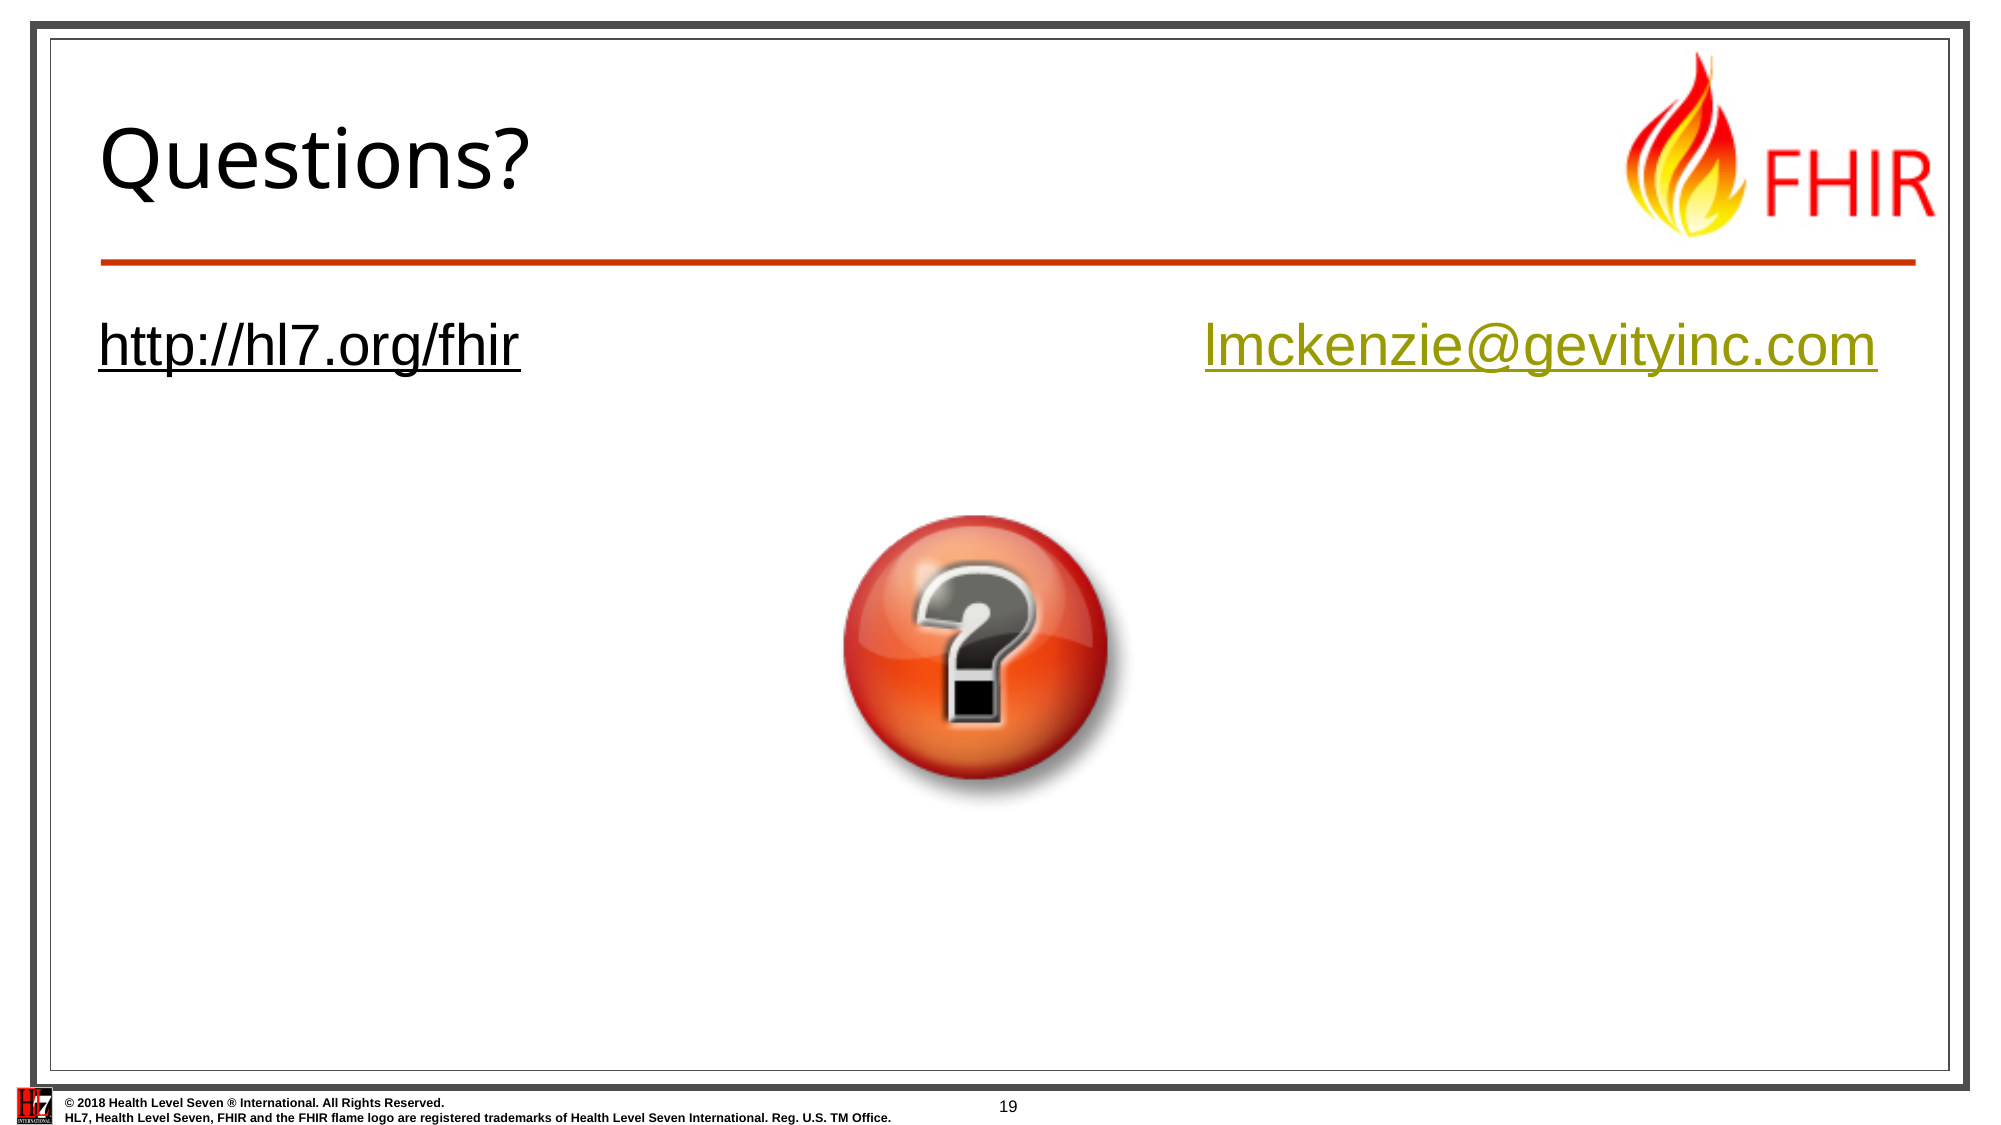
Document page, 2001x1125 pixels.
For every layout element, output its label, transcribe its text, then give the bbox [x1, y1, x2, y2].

picture [834, 510, 1135, 811]
picture [1613, 41, 1948, 247]
slide_number 19 [949, 1087, 1067, 1125]
picture [16, 1087, 53, 1125]
title Questions? [83, 77, 1614, 213]
list http://hl7.org/fhir lmckenzie@gevityinc.com [83, 299, 1917, 1026]
